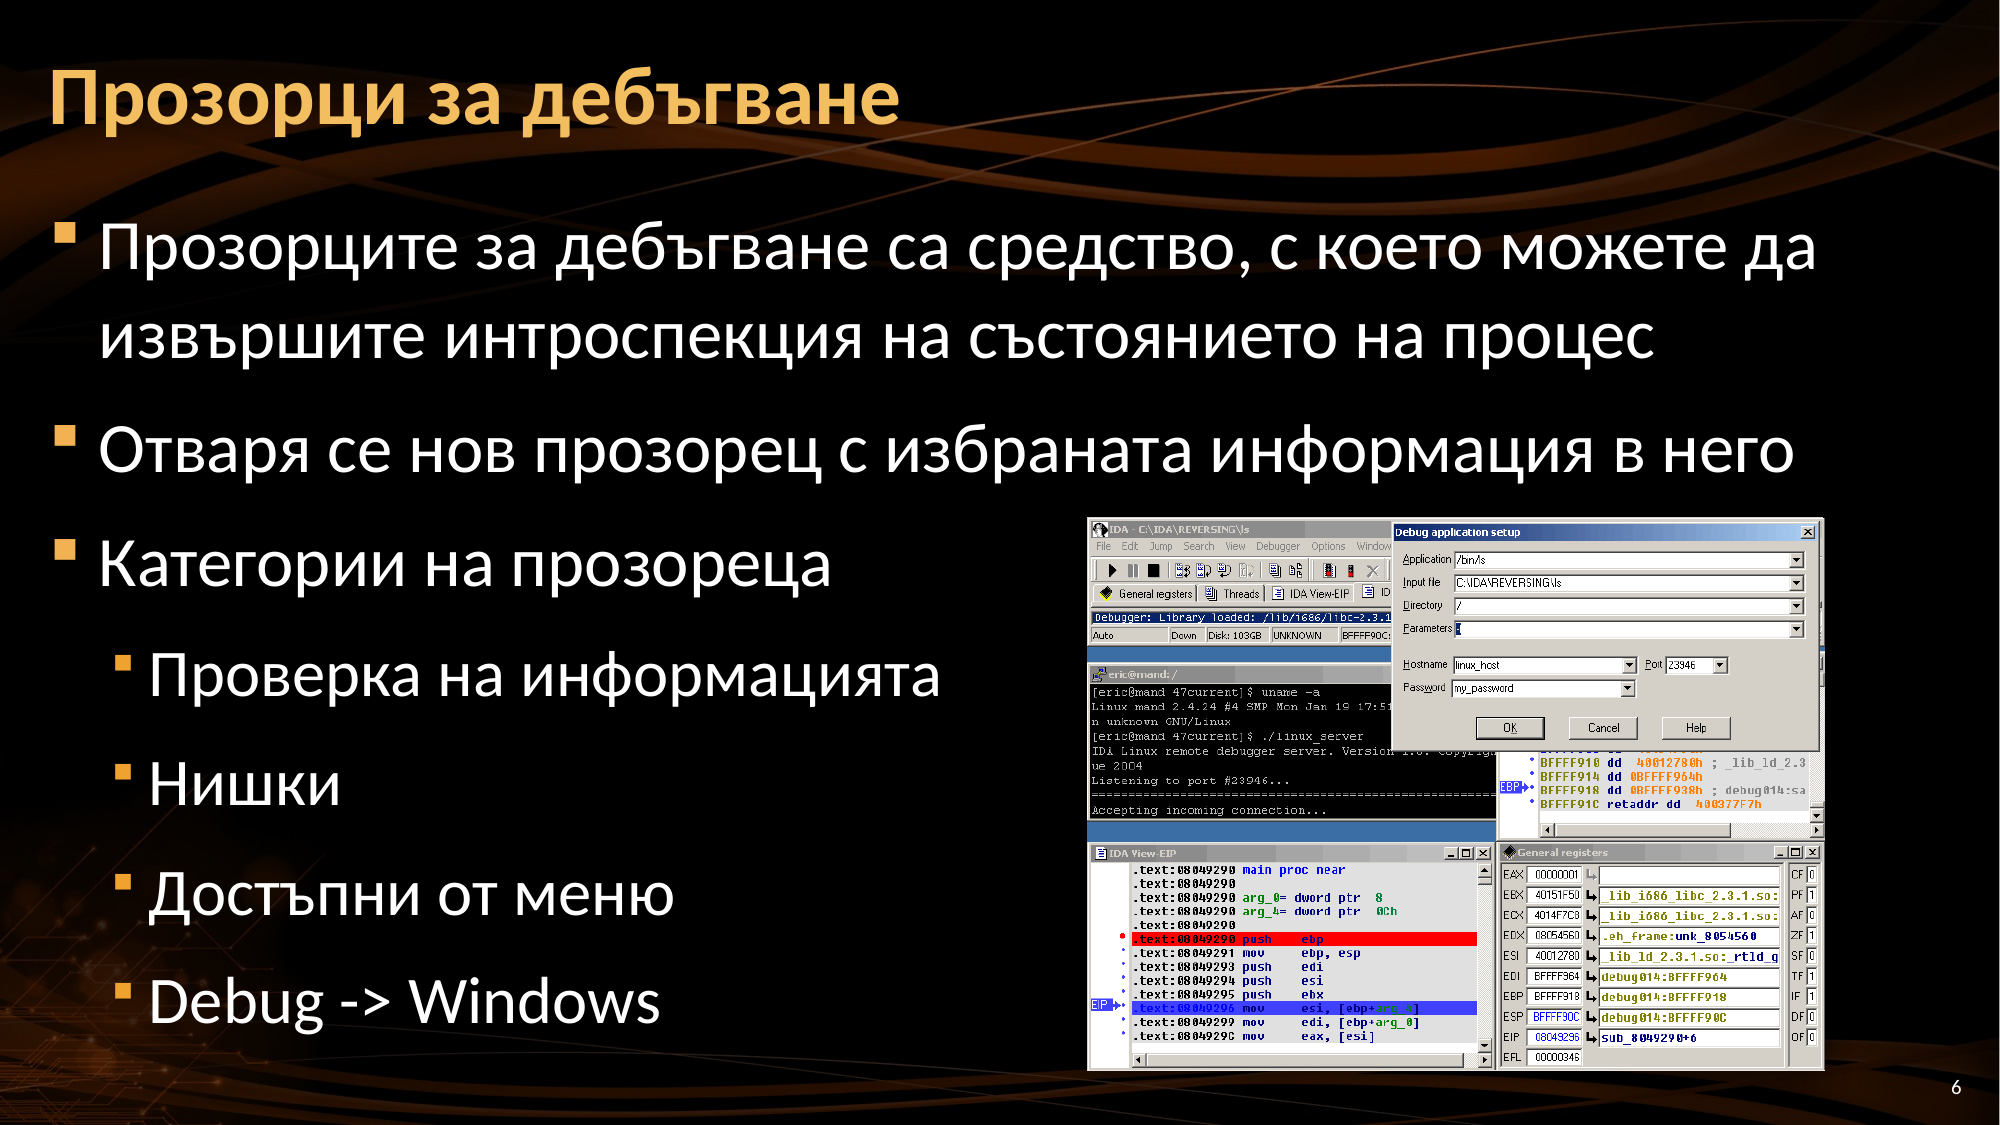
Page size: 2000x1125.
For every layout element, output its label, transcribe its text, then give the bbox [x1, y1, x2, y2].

slide_number 6 [1897, 1070, 1968, 1103]
list Прозорците за дебъгване са средство, с което можете да извършите интроспекция на състоянието на процес Отваря се нов прозорец с избраната информация в него Категории на прозореца Проверка на информацията Нишки Достъпни от меню Debug -> Windows [31, 189, 1968, 1103]
picture [0, 0, 2000, 1125]
title Прозорци за дебъгване [30, 6, 1968, 189]
